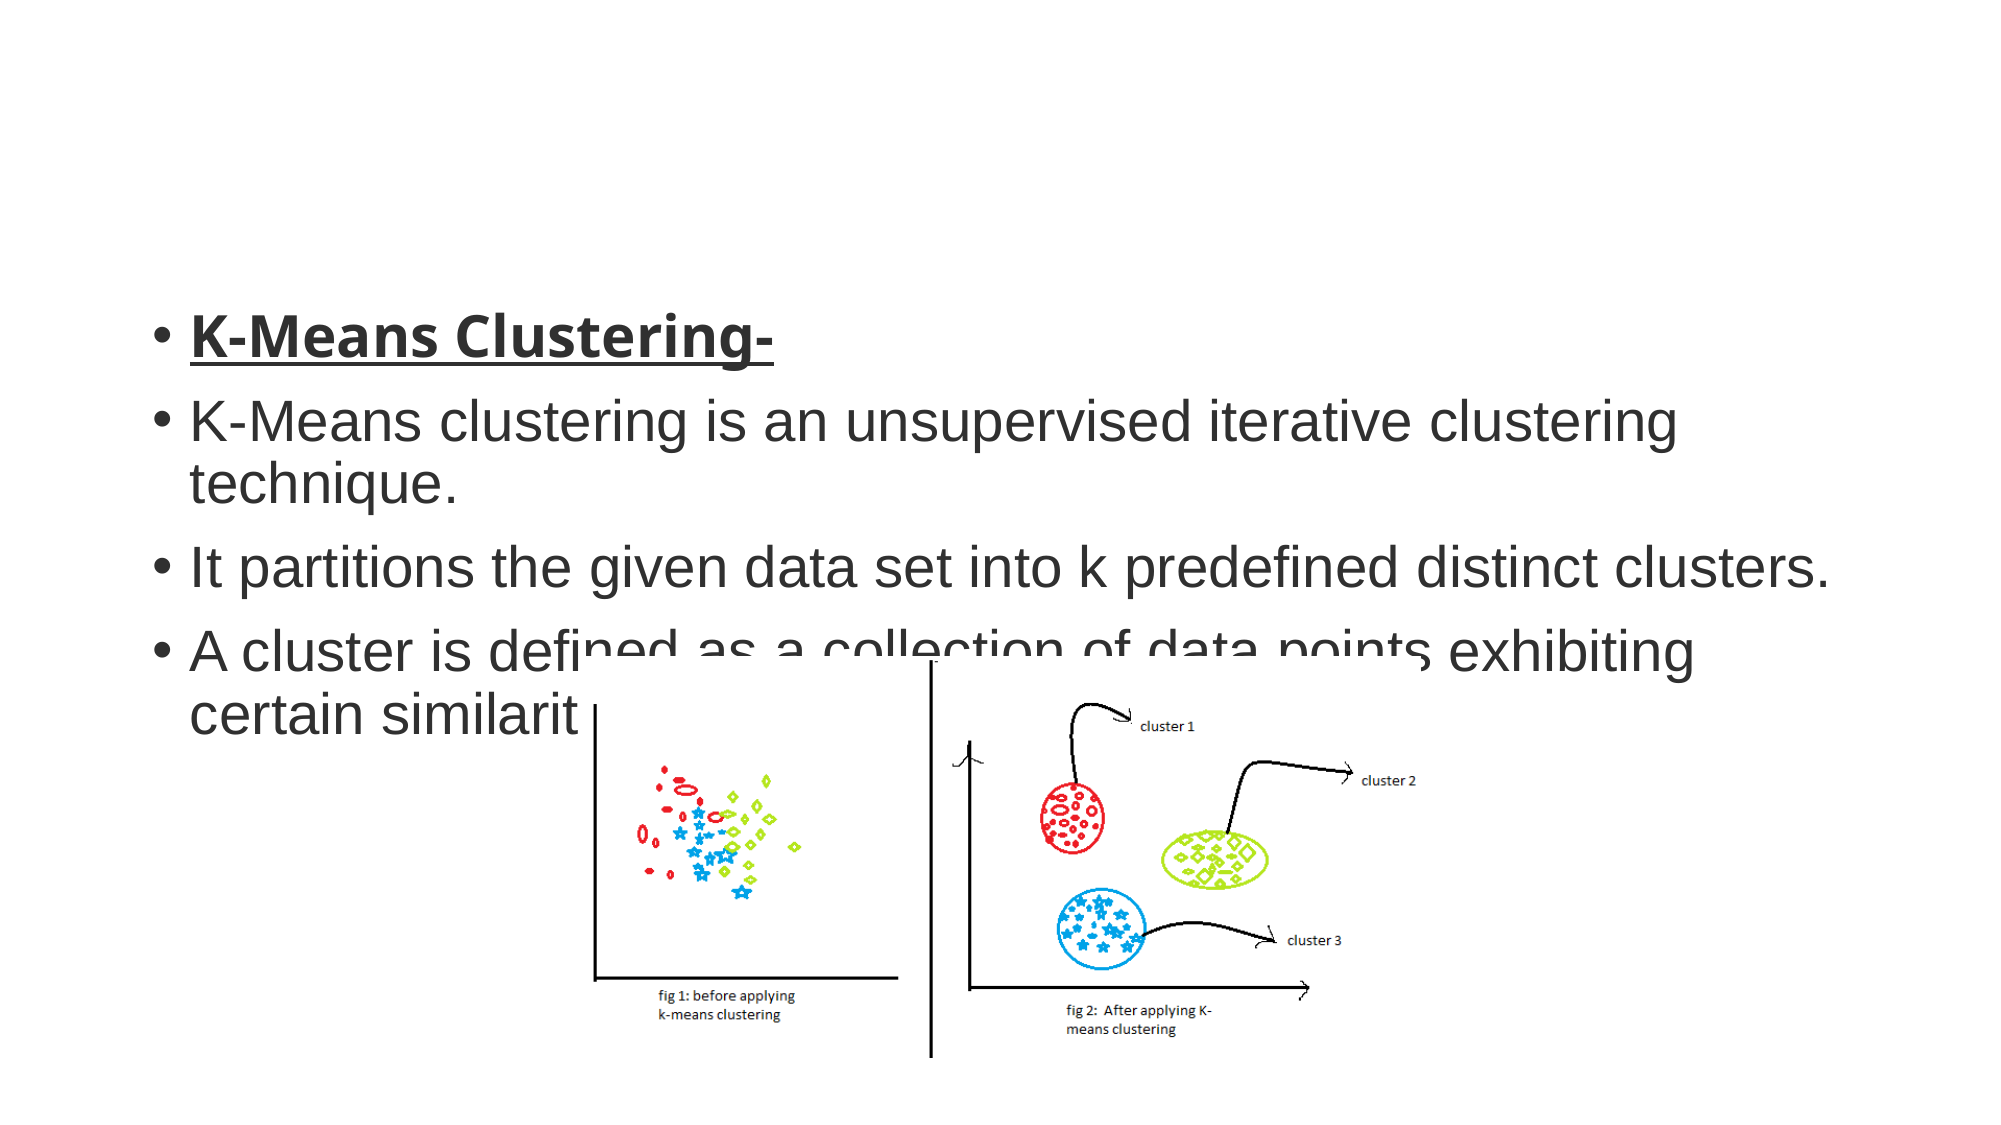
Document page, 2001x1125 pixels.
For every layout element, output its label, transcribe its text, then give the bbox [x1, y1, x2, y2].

picture [579, 656, 1421, 1058]
list K-Means Clustering- K-Means clustering is an unsupervised iterative clustering technique. It partitions the given data set into k predefined distinct clusters. A cluster is defined as a collection of data points exhibiting certain similarities. [137, 299, 1863, 1014]
